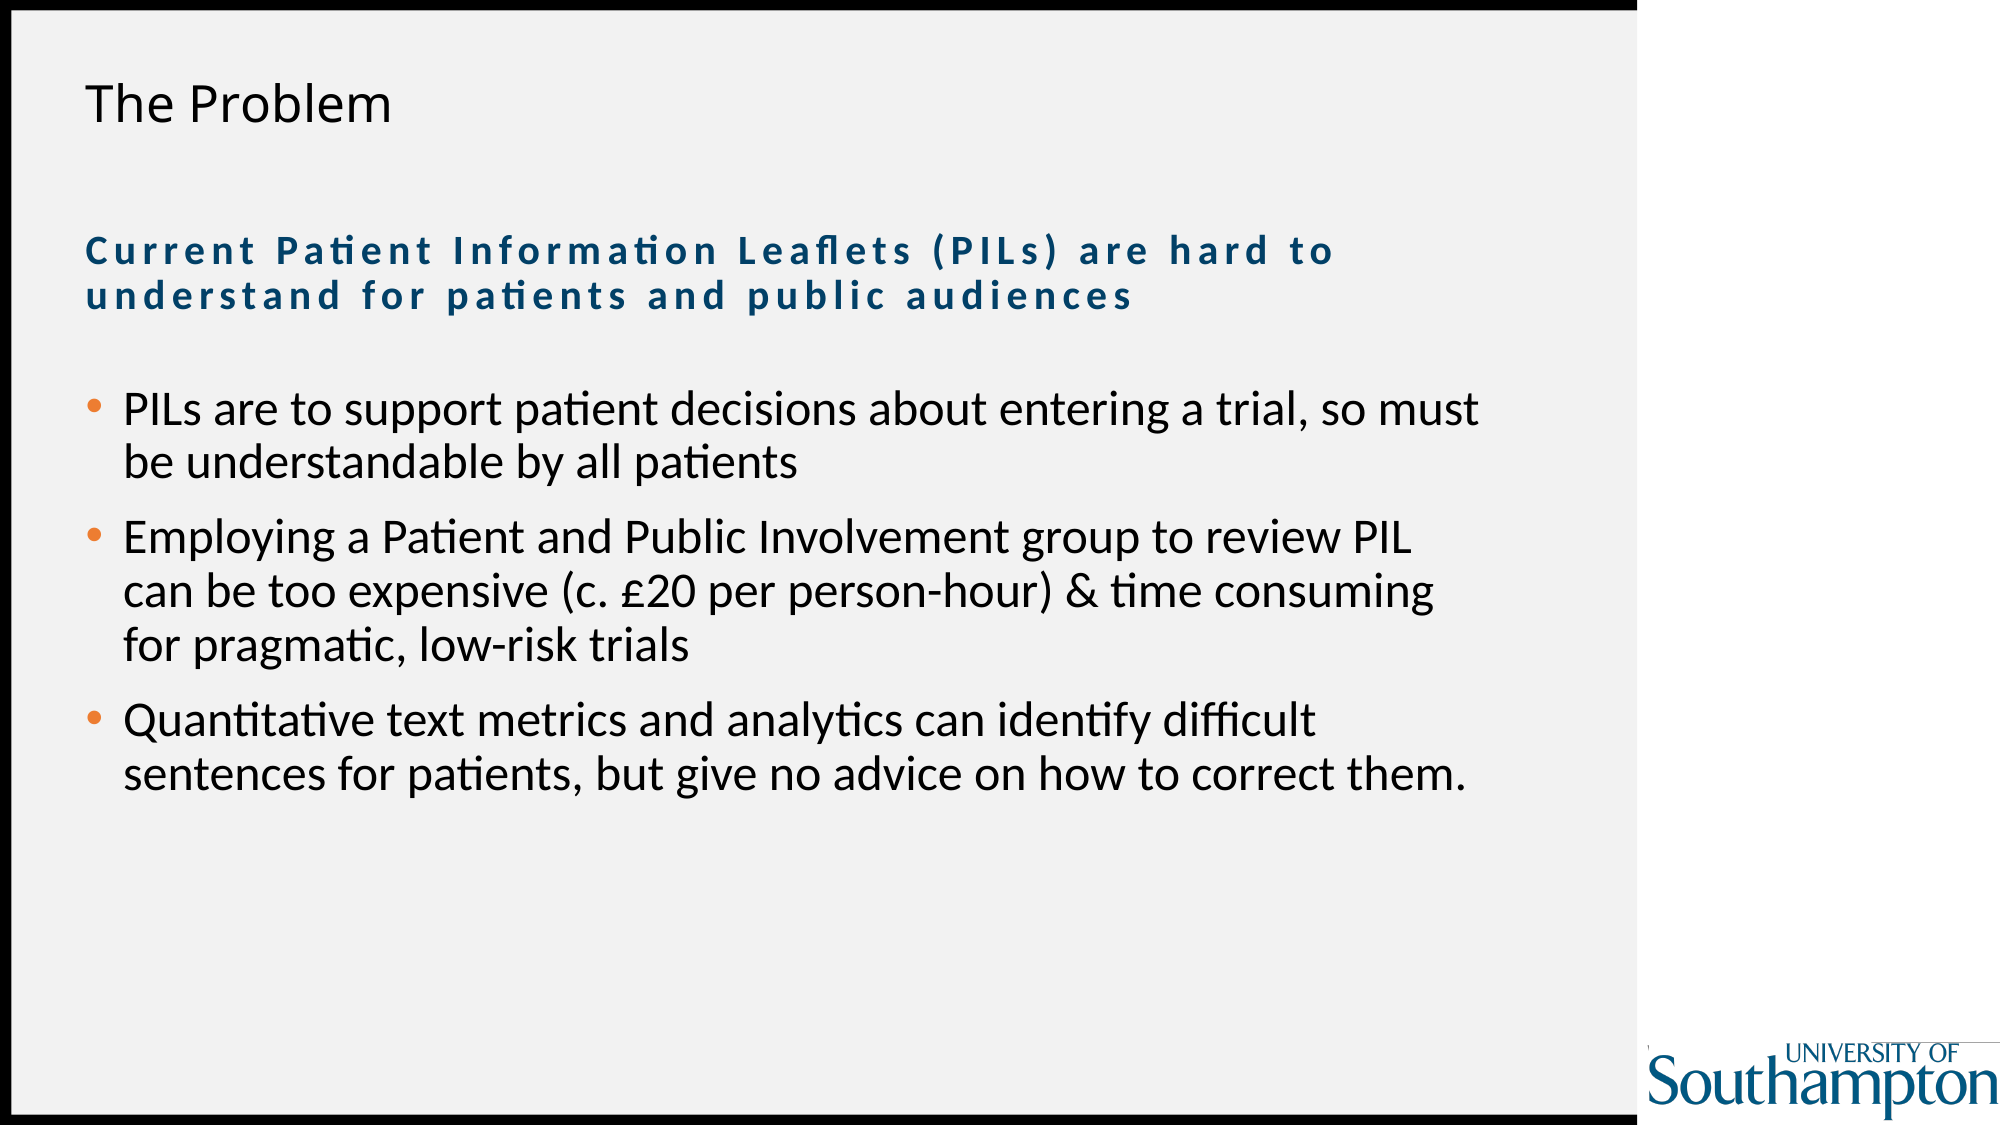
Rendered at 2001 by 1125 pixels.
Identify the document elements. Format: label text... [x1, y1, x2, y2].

picture [1648, 1042, 2000, 1121]
text_box Current Patient Information Leaflets (PILs) are hard to understand for patients and public audiences [70, 221, 1530, 321]
text_box PILs are to support patient decisions about entering a trial, so must be understandable by all patients Employing a Patient and Public Involvement group to review PIL can be too expensive (c. £20 per person-hour) & time consuming for pragmatic, low-risk trials Quantitative text metrics and analytics can identify difficult sentences for patients, but give no advice on how to correct them. [70, 374, 1500, 1043]
title The Problem [70, 70, 1580, 142]
slide_number [1412, 1042, 1863, 1103]
